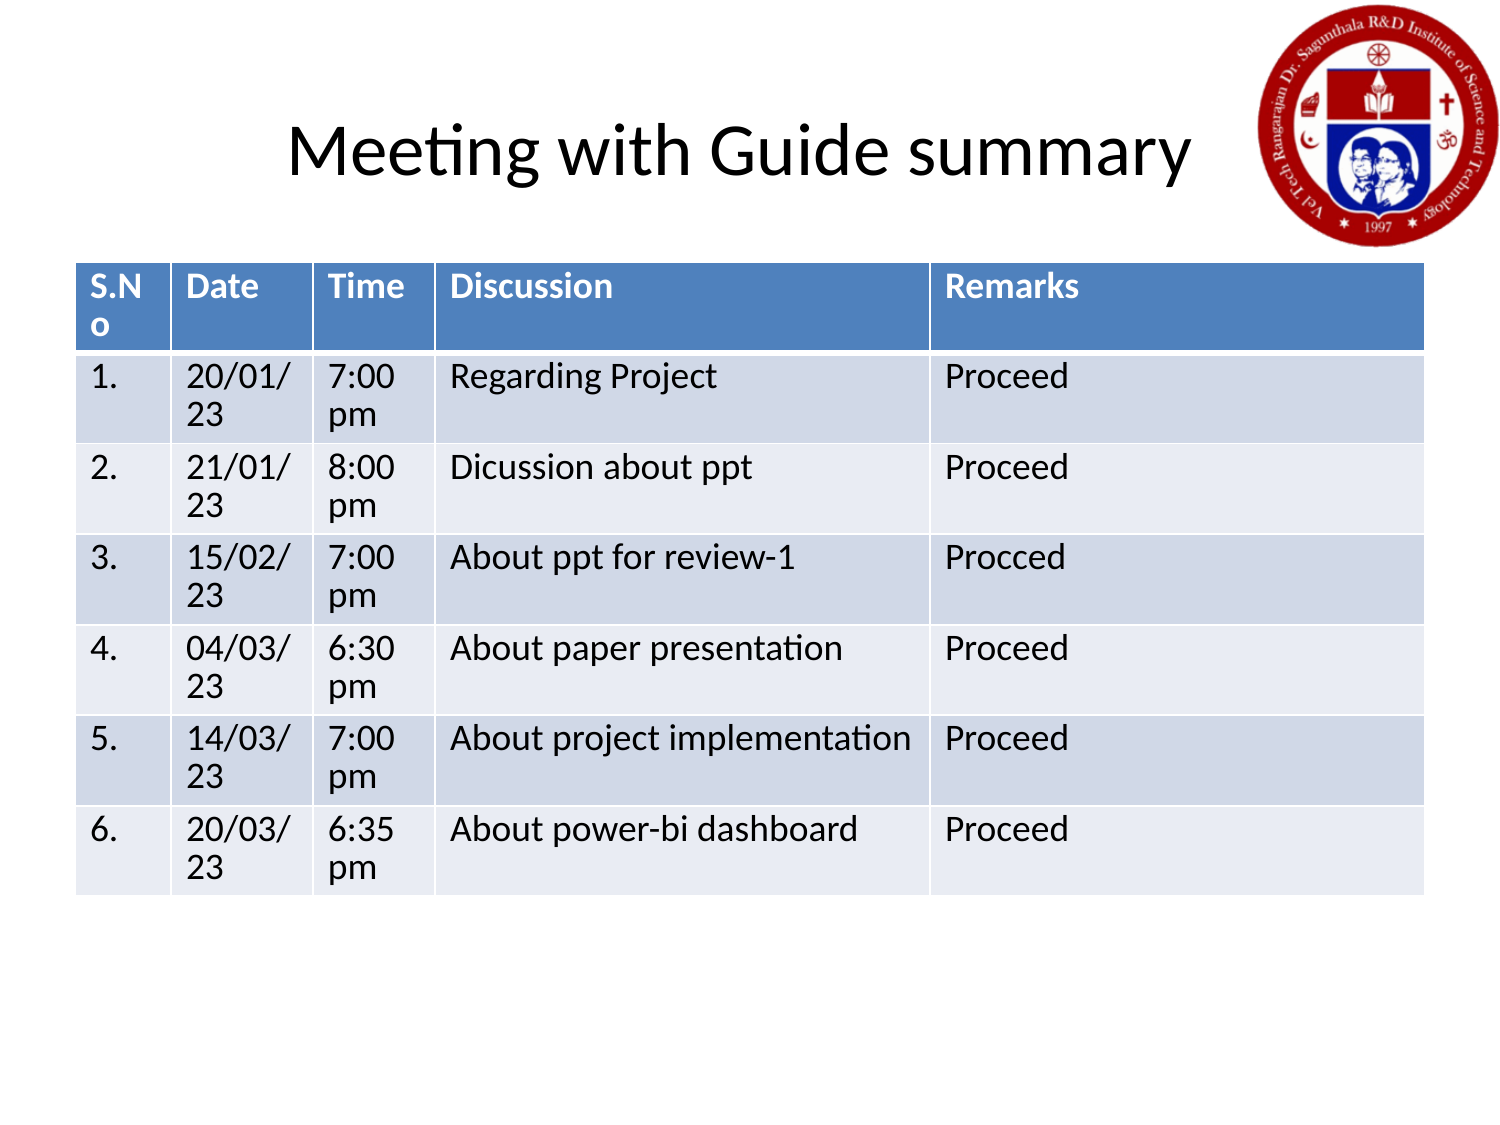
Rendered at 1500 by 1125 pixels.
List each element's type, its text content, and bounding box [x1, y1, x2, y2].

table_header Discussion [436, 263, 929, 350]
title Meeting with Guide summary [75, 45, 1251, 233]
table_cell Procced [931, 535, 1424, 624]
table_header Time [314, 263, 434, 350]
table_cell 20/03/23 [172, 807, 312, 895]
table_cell 04/03/23 [172, 626, 312, 714]
table_cell About power-bi dashboard [436, 807, 929, 895]
table_cell 15/02/23 [172, 535, 312, 624]
table_cell 8:00 pm [314, 444, 434, 533]
table_cell 6:30 pm [314, 626, 434, 714]
table_cell 7:00 pm [314, 356, 434, 443]
table_cell 6. [76, 807, 170, 895]
table_cell 14/03/23 [172, 716, 312, 805]
table_cell Proceed [931, 626, 1424, 714]
table_cell About project implementation [436, 716, 929, 805]
table_cell Proceed [931, 807, 1424, 895]
table_cell 7:00 pm [314, 716, 434, 805]
table_header S.No [76, 263, 170, 350]
table_cell Proceed [931, 444, 1424, 533]
table_cell 2. [76, 444, 170, 533]
table_cell About ppt for review-1 [436, 535, 929, 624]
picture [1256, 4, 1500, 249]
table_cell 5. [76, 716, 170, 805]
table_cell 21/01/23 [172, 444, 312, 533]
table_cell 6:35 pm [314, 807, 434, 895]
table_cell 4. [76, 626, 170, 714]
table_cell Dicussion about ppt [436, 444, 929, 533]
table_cell Proceed [931, 356, 1424, 443]
table_header Remarks [931, 263, 1424, 350]
table_cell Regarding Project [436, 356, 929, 443]
table_header Date [172, 263, 312, 350]
table_cell 3. [76, 535, 170, 624]
table_cell 1. [76, 356, 170, 443]
table_cell Proceed [931, 716, 1424, 805]
table_cell About paper presentation [436, 626, 929, 714]
table_cell 7:00 pm [314, 535, 434, 624]
table_cell 20/01/23 [172, 356, 312, 443]
